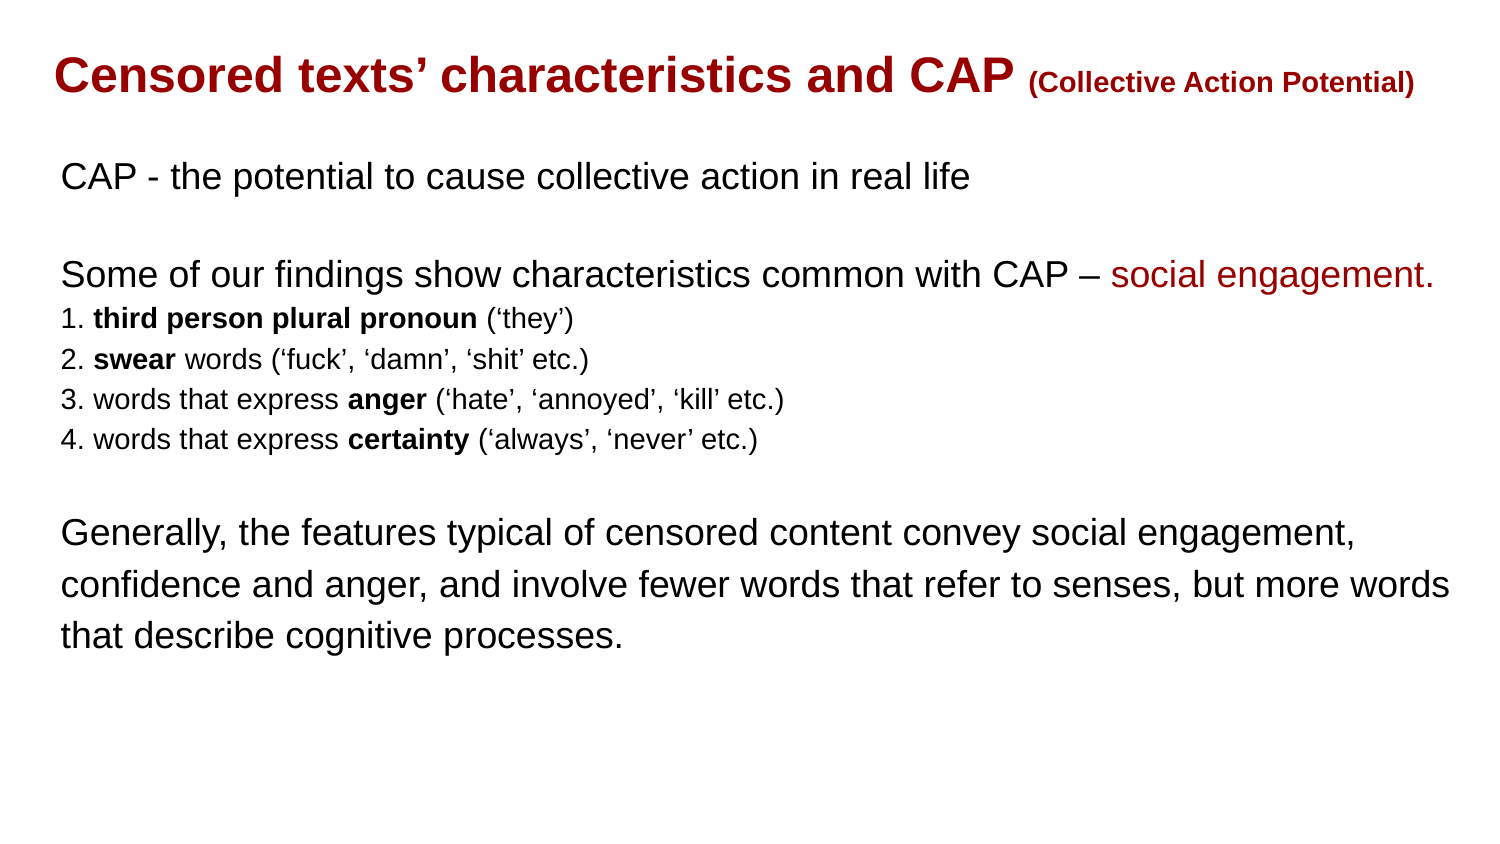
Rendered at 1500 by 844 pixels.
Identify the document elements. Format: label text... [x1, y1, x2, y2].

text_box CAP - the potential to cause collective action in real life Some of our findings show characteristics common with CAP – social engagement. 1. third person plural pronoun (‘they’) 2. swear words (‘fuck’, ‘damn’, ‘shit’ etc.) 3. words that express anger (‘hate’, ‘annoyed’, ‘kill’ etc.) 4. words that express certainty (‘always’, ‘never’ etc.) Generally, the features typical of censored content convey social engagement, confidence and anger, and involve fewer words that refer to senses, but more words that describe cognitive processes. [45, 130, 1481, 524]
title Censored texts’ characteristics and CAP (Collective Action Potential) [38, 27, 1437, 109]
